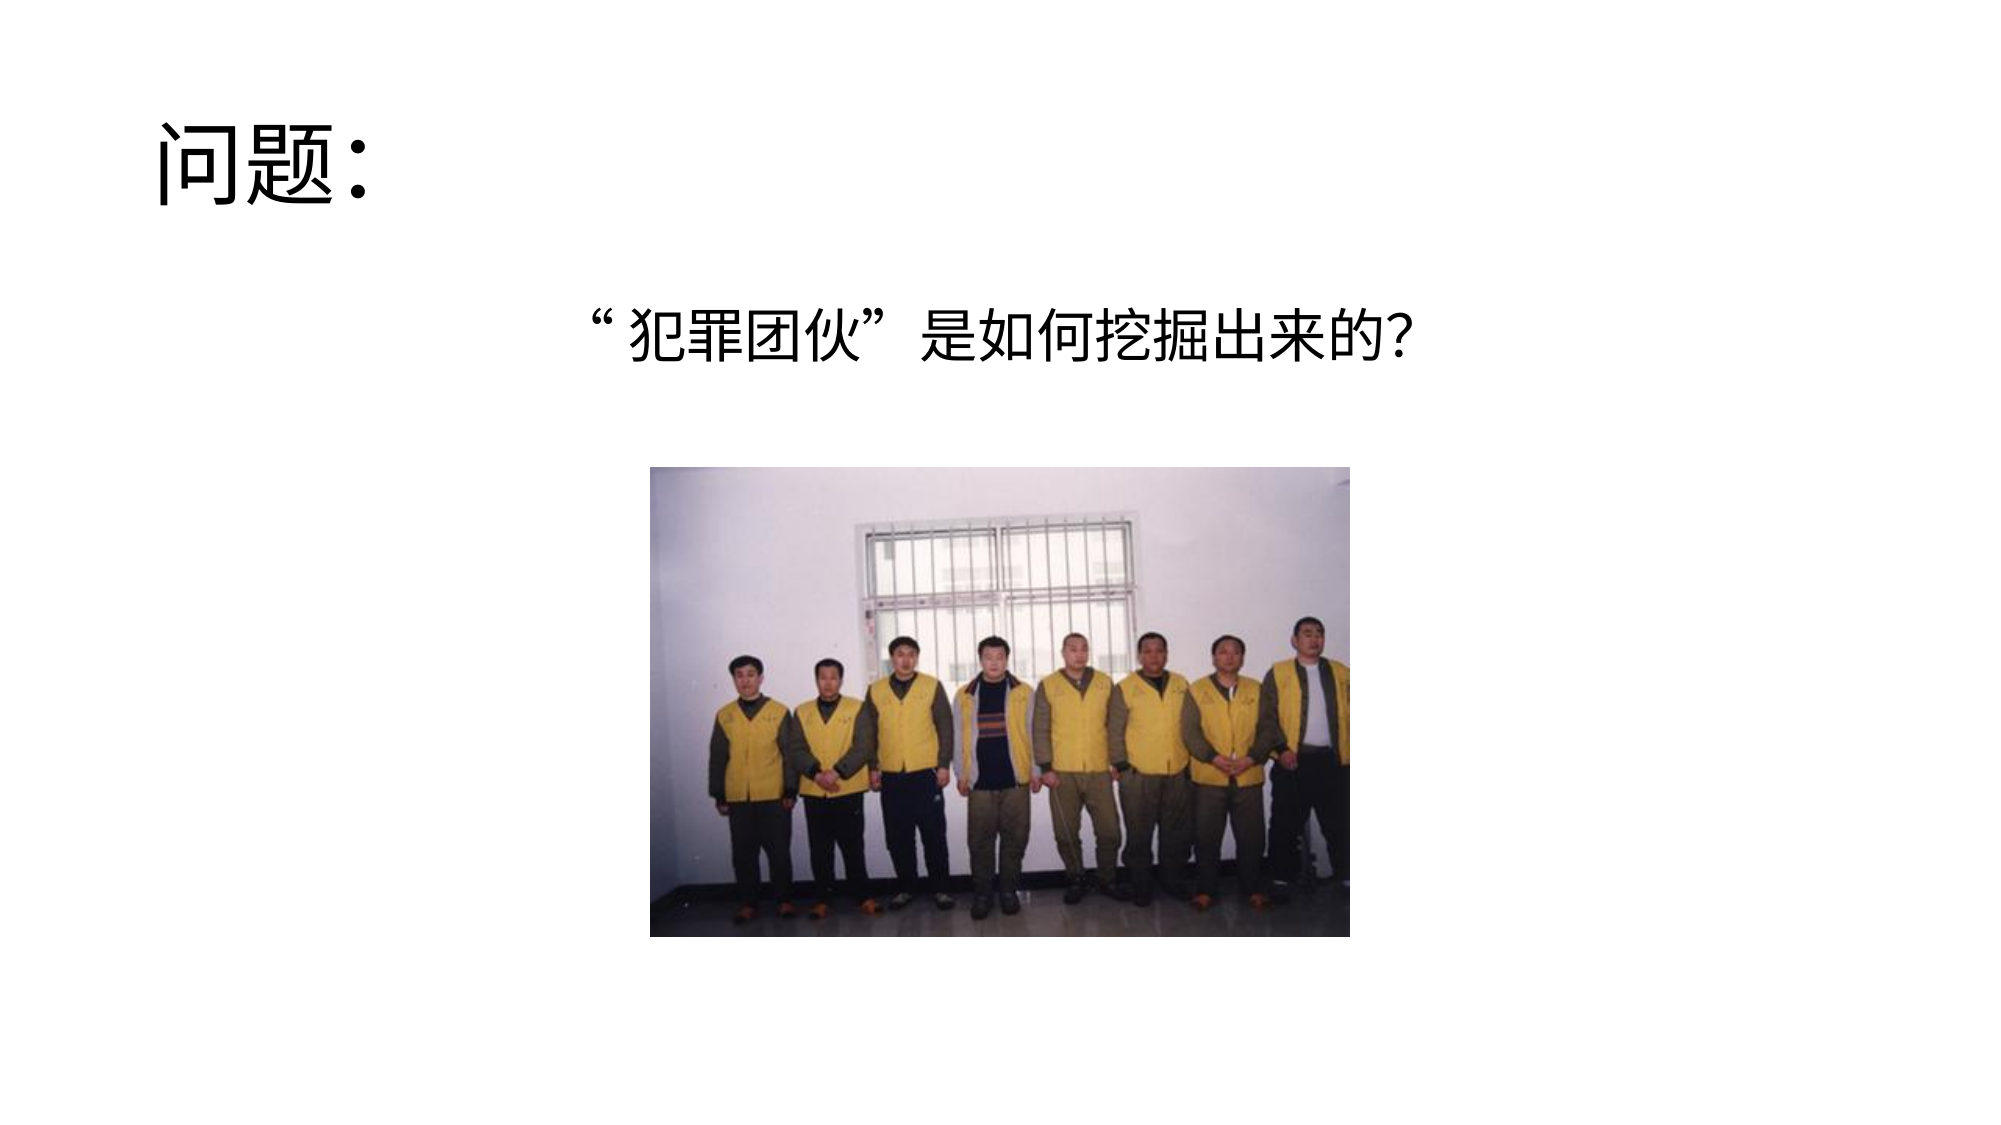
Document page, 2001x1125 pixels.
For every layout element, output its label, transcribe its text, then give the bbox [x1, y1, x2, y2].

picture [649, 467, 1350, 937]
title 问题： [137, 59, 1863, 278]
list “犯罪团伙”是如何挖掘出来的？ [137, 299, 1863, 1014]
